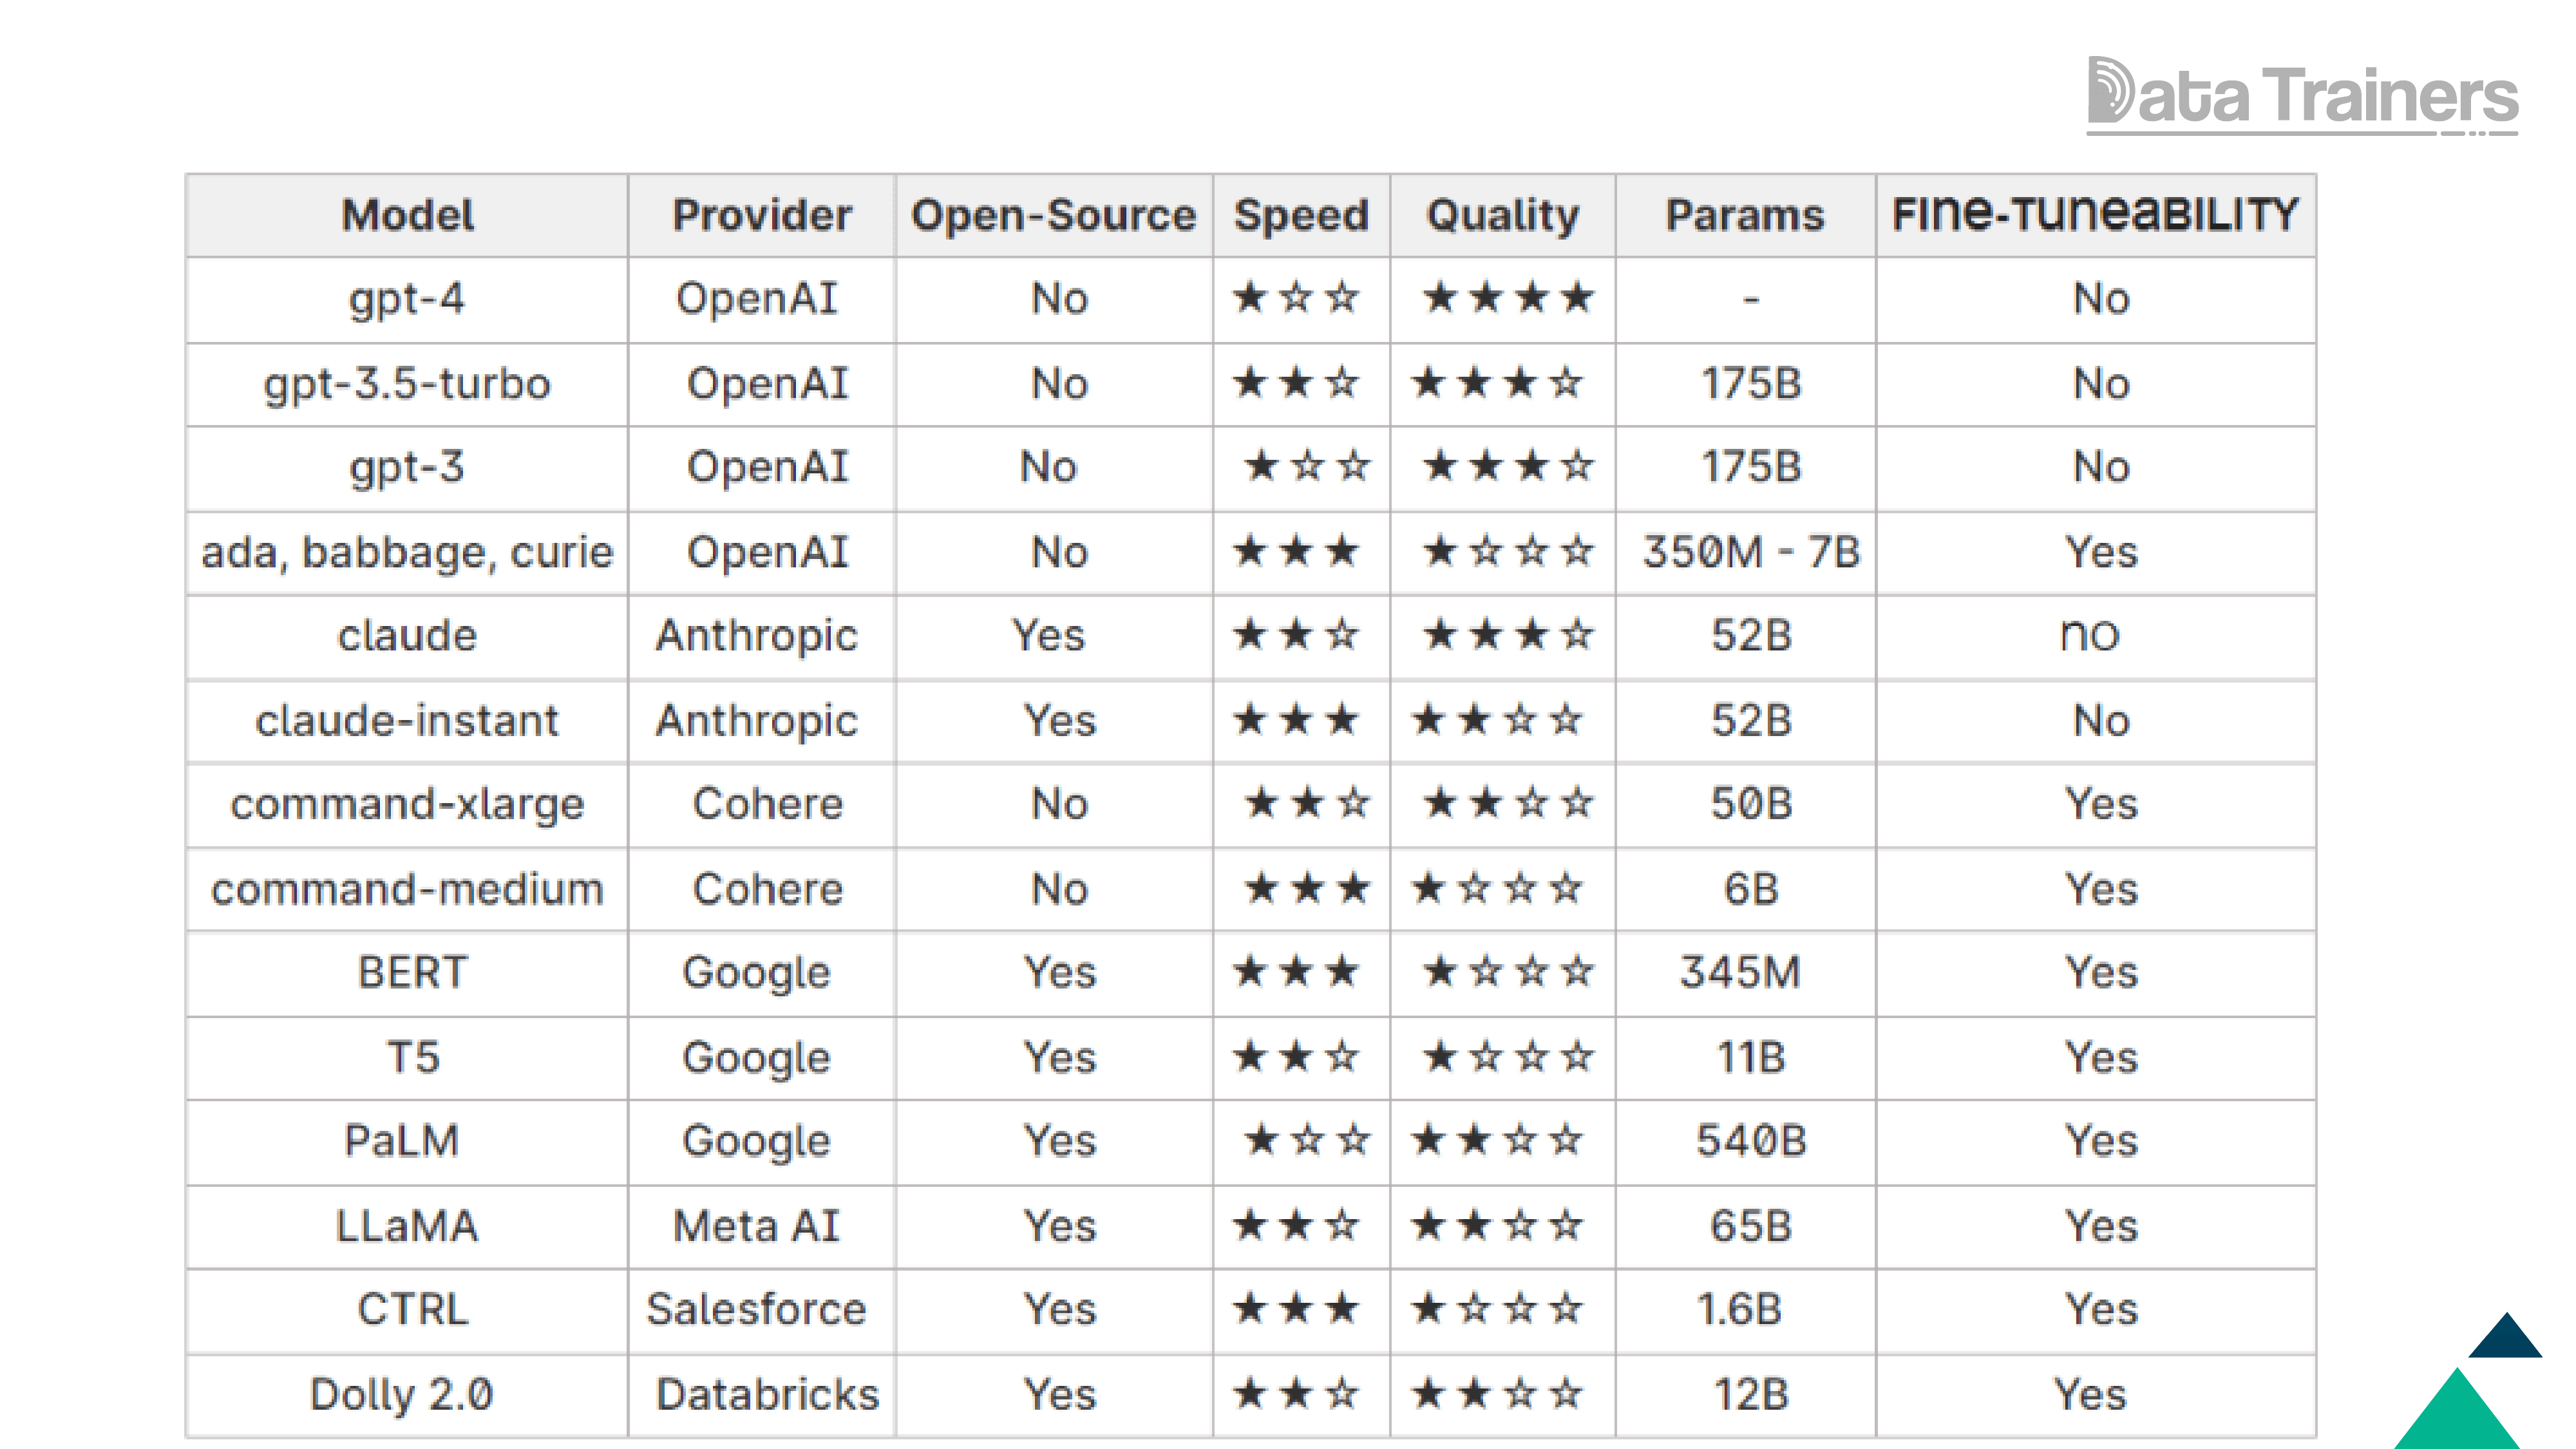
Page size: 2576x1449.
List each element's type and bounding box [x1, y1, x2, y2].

picture [179, 165, 2326, 1446]
